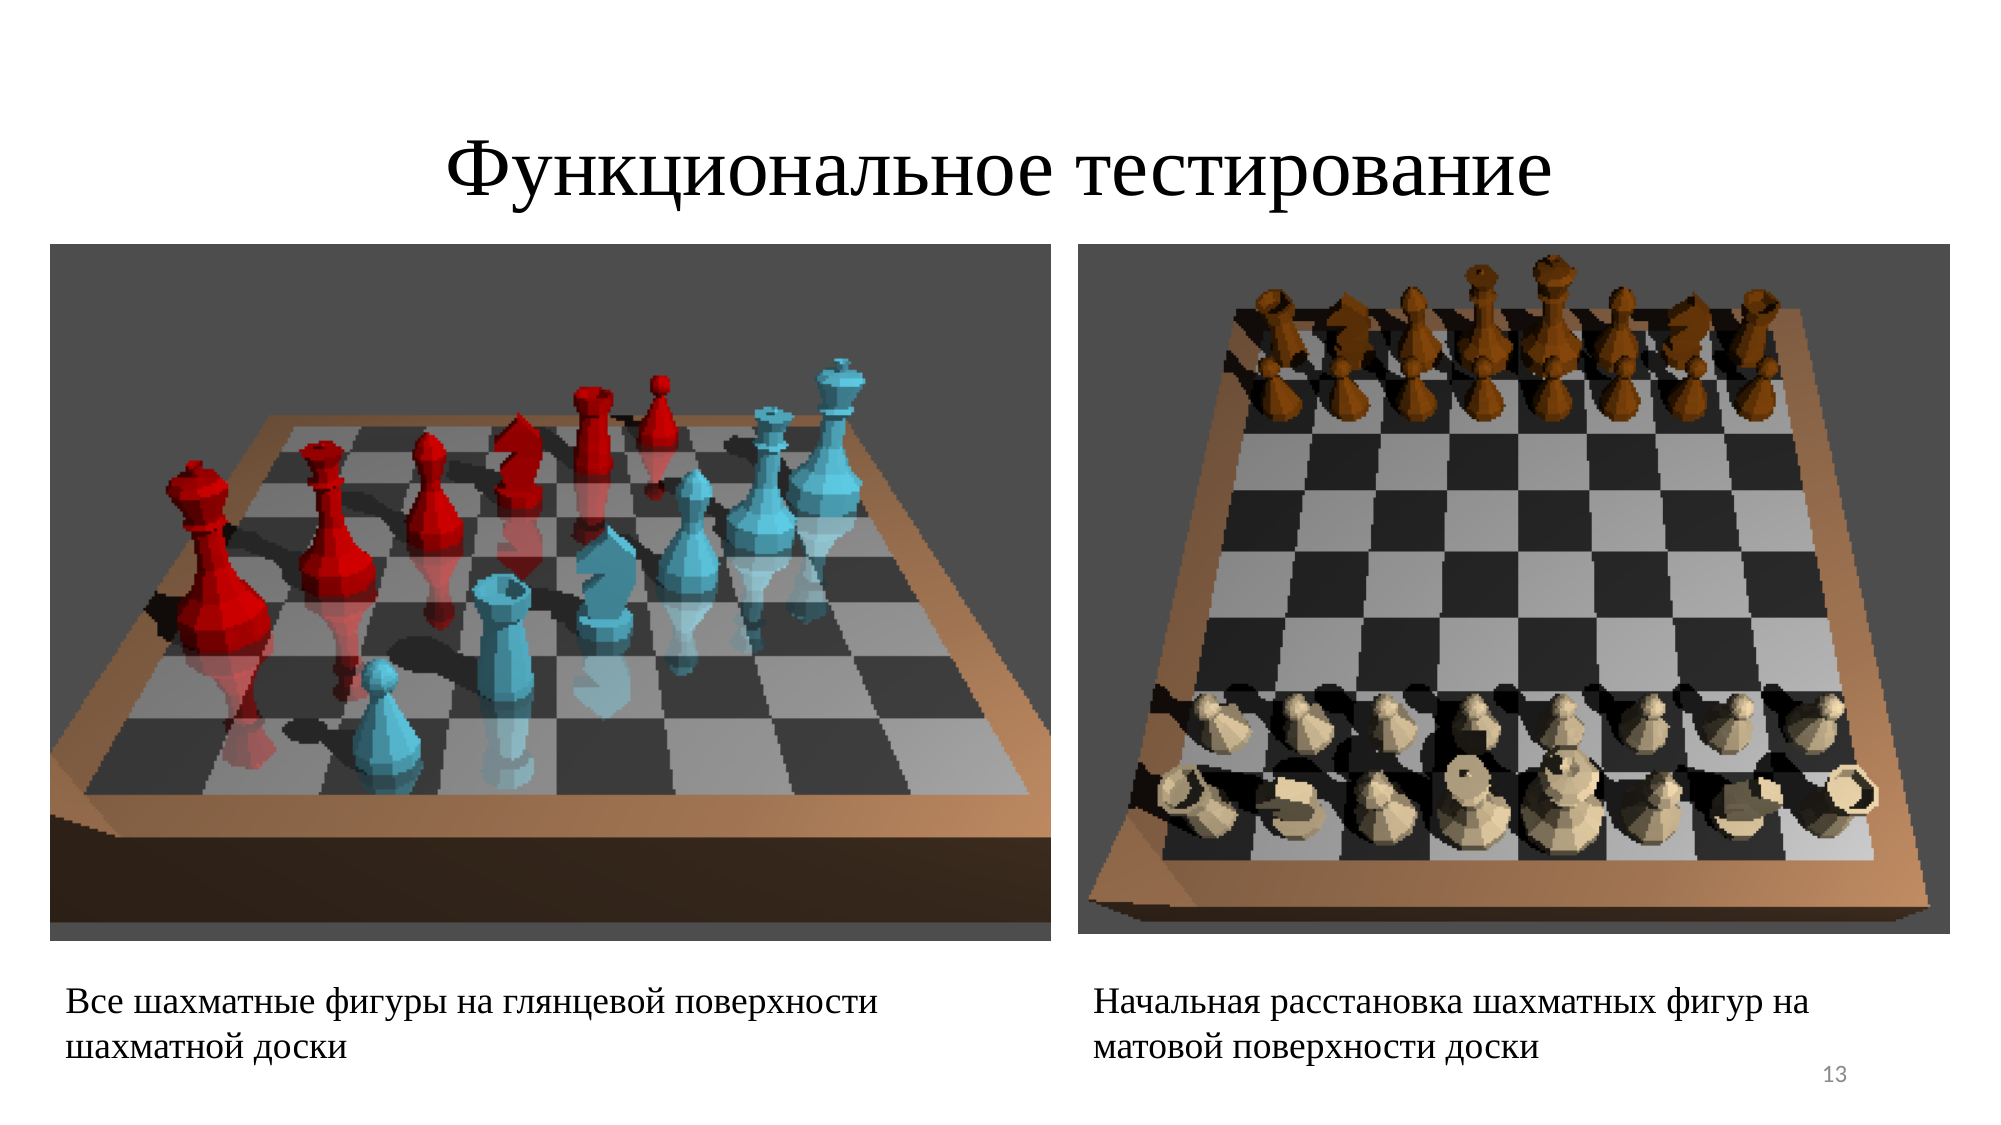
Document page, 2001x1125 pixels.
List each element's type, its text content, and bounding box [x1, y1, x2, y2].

slide_number 13 [1412, 1074, 1863, 1103]
picture [50, 244, 1051, 941]
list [1078, 244, 1950, 934]
text_box Все шахматные фигуры на глянцевой поверхности шахматной доски [50, 968, 1051, 1074]
text_box Начальная расстановка шахматных фигур на матовой поверхности доски [1078, 968, 1943, 1074]
text_box Функциональное тестирование [137, 59, 1863, 278]
